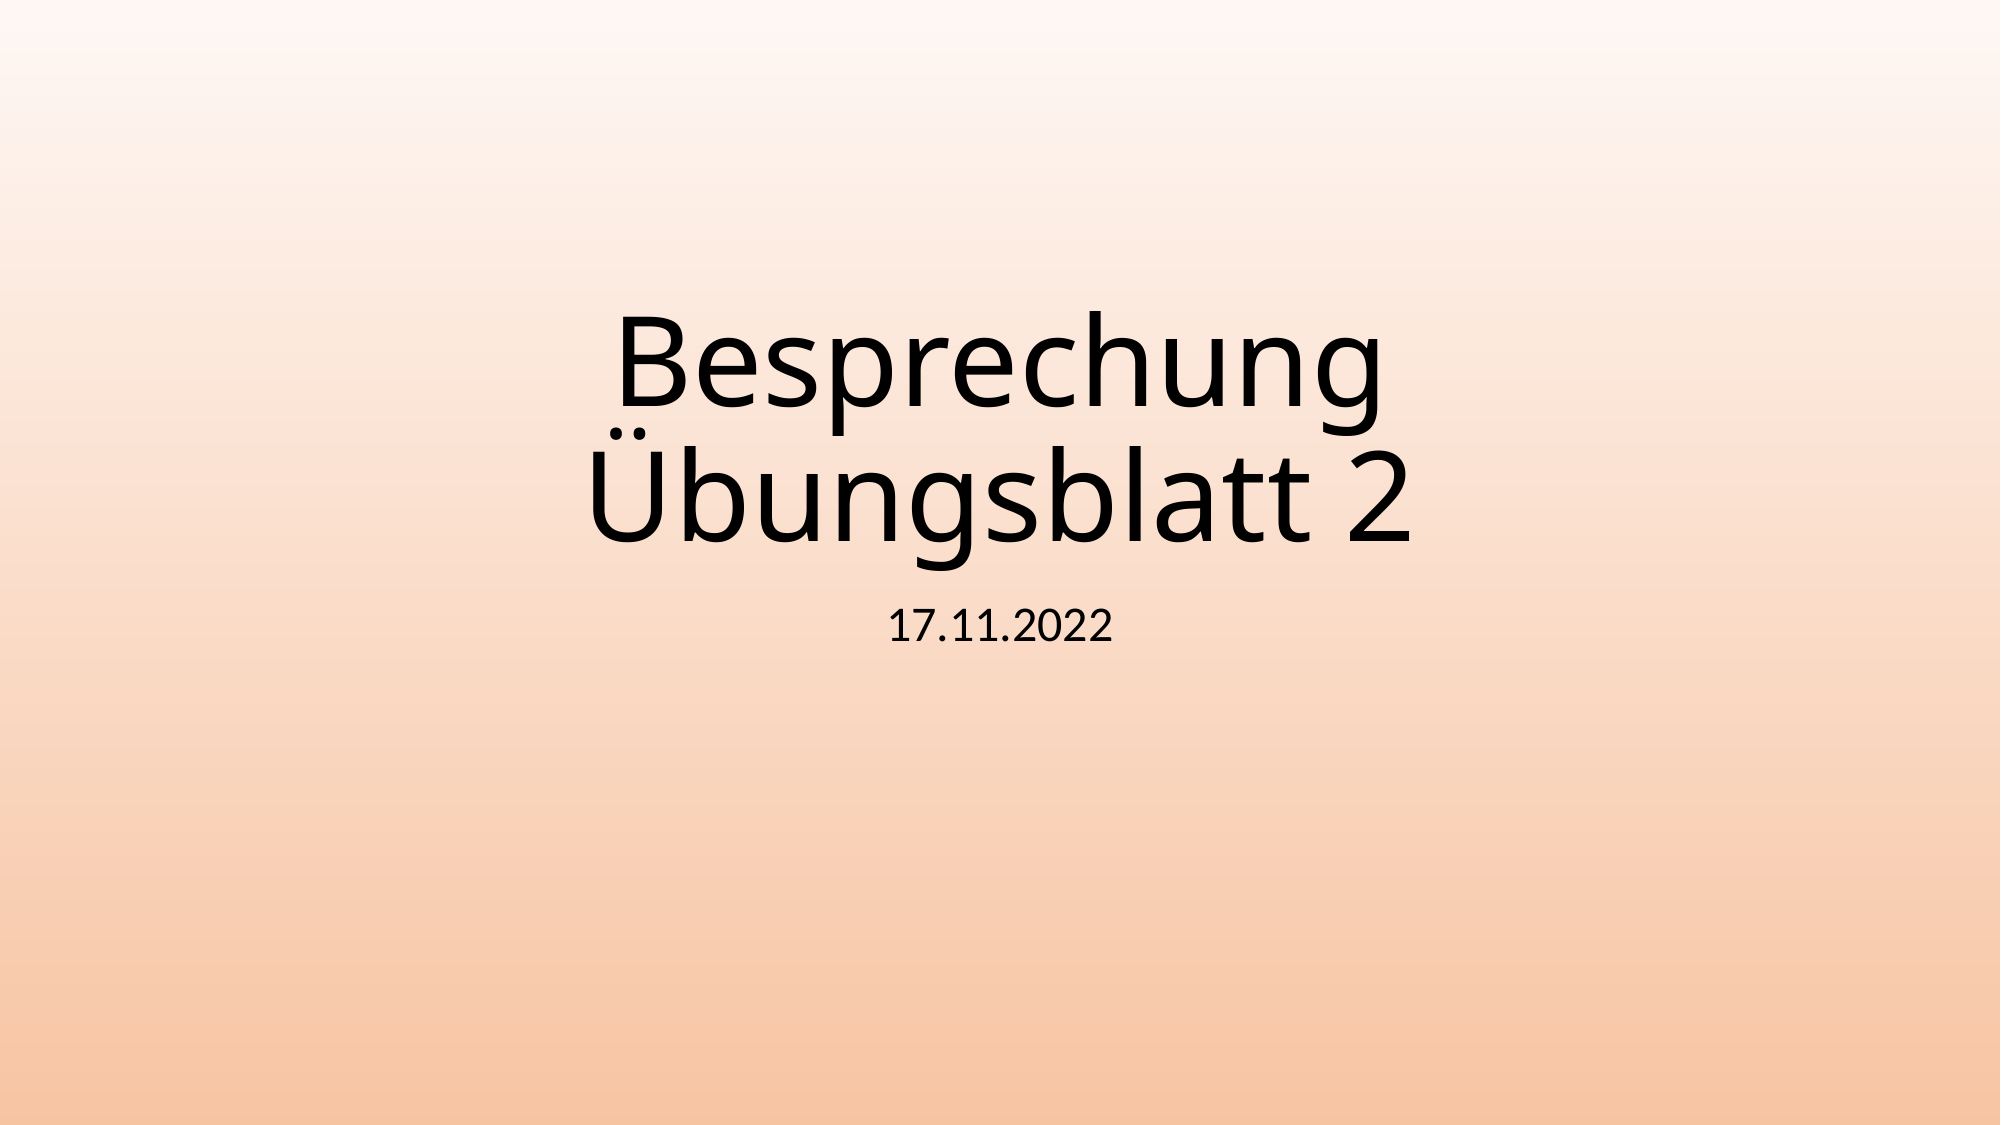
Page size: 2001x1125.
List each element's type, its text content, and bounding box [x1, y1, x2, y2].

title Besprechung Übungsblatt 2 [249, 184, 1750, 576]
subtitle 17.11.2022 [249, 590, 1750, 863]
